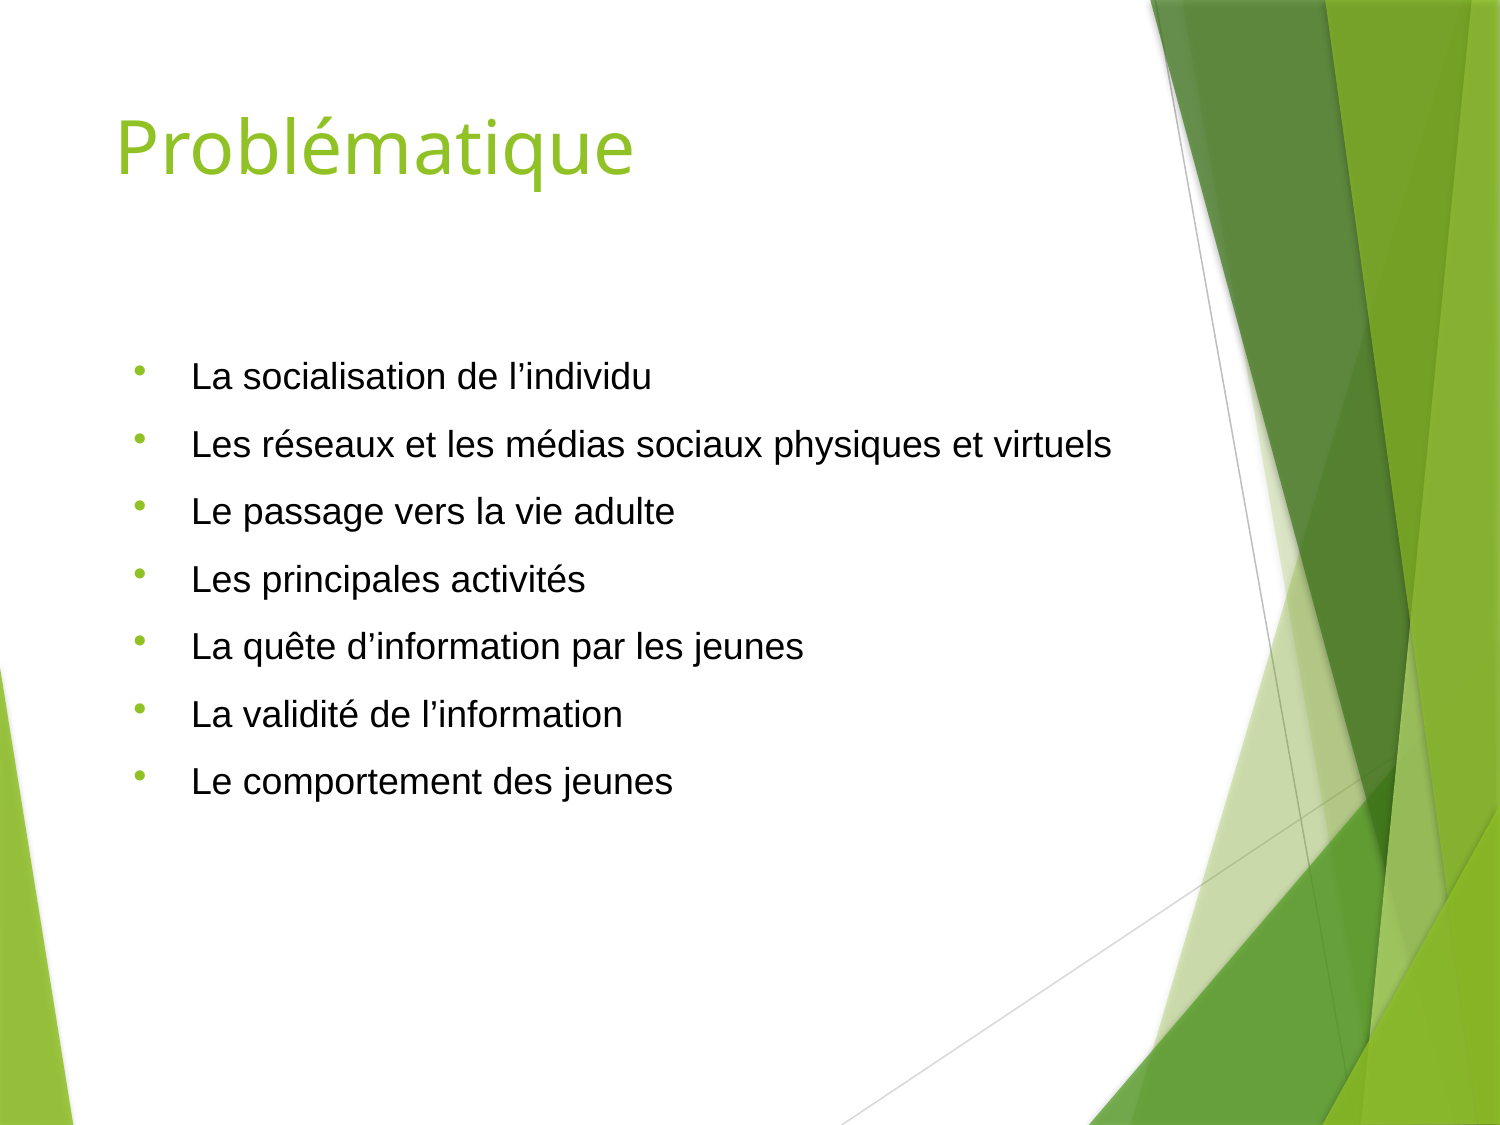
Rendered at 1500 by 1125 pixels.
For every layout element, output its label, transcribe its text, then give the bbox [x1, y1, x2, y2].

list La socialisation de l’individu Les réseaux et les médias sociaux physiques et virtuels Le passage vers la vie adulte Les principales activités La quête d’information par les jeunes La validité de l’information Le comportement des jeunes [119, 335, 1162, 962]
title Problématique [99, 91, 1181, 255]
